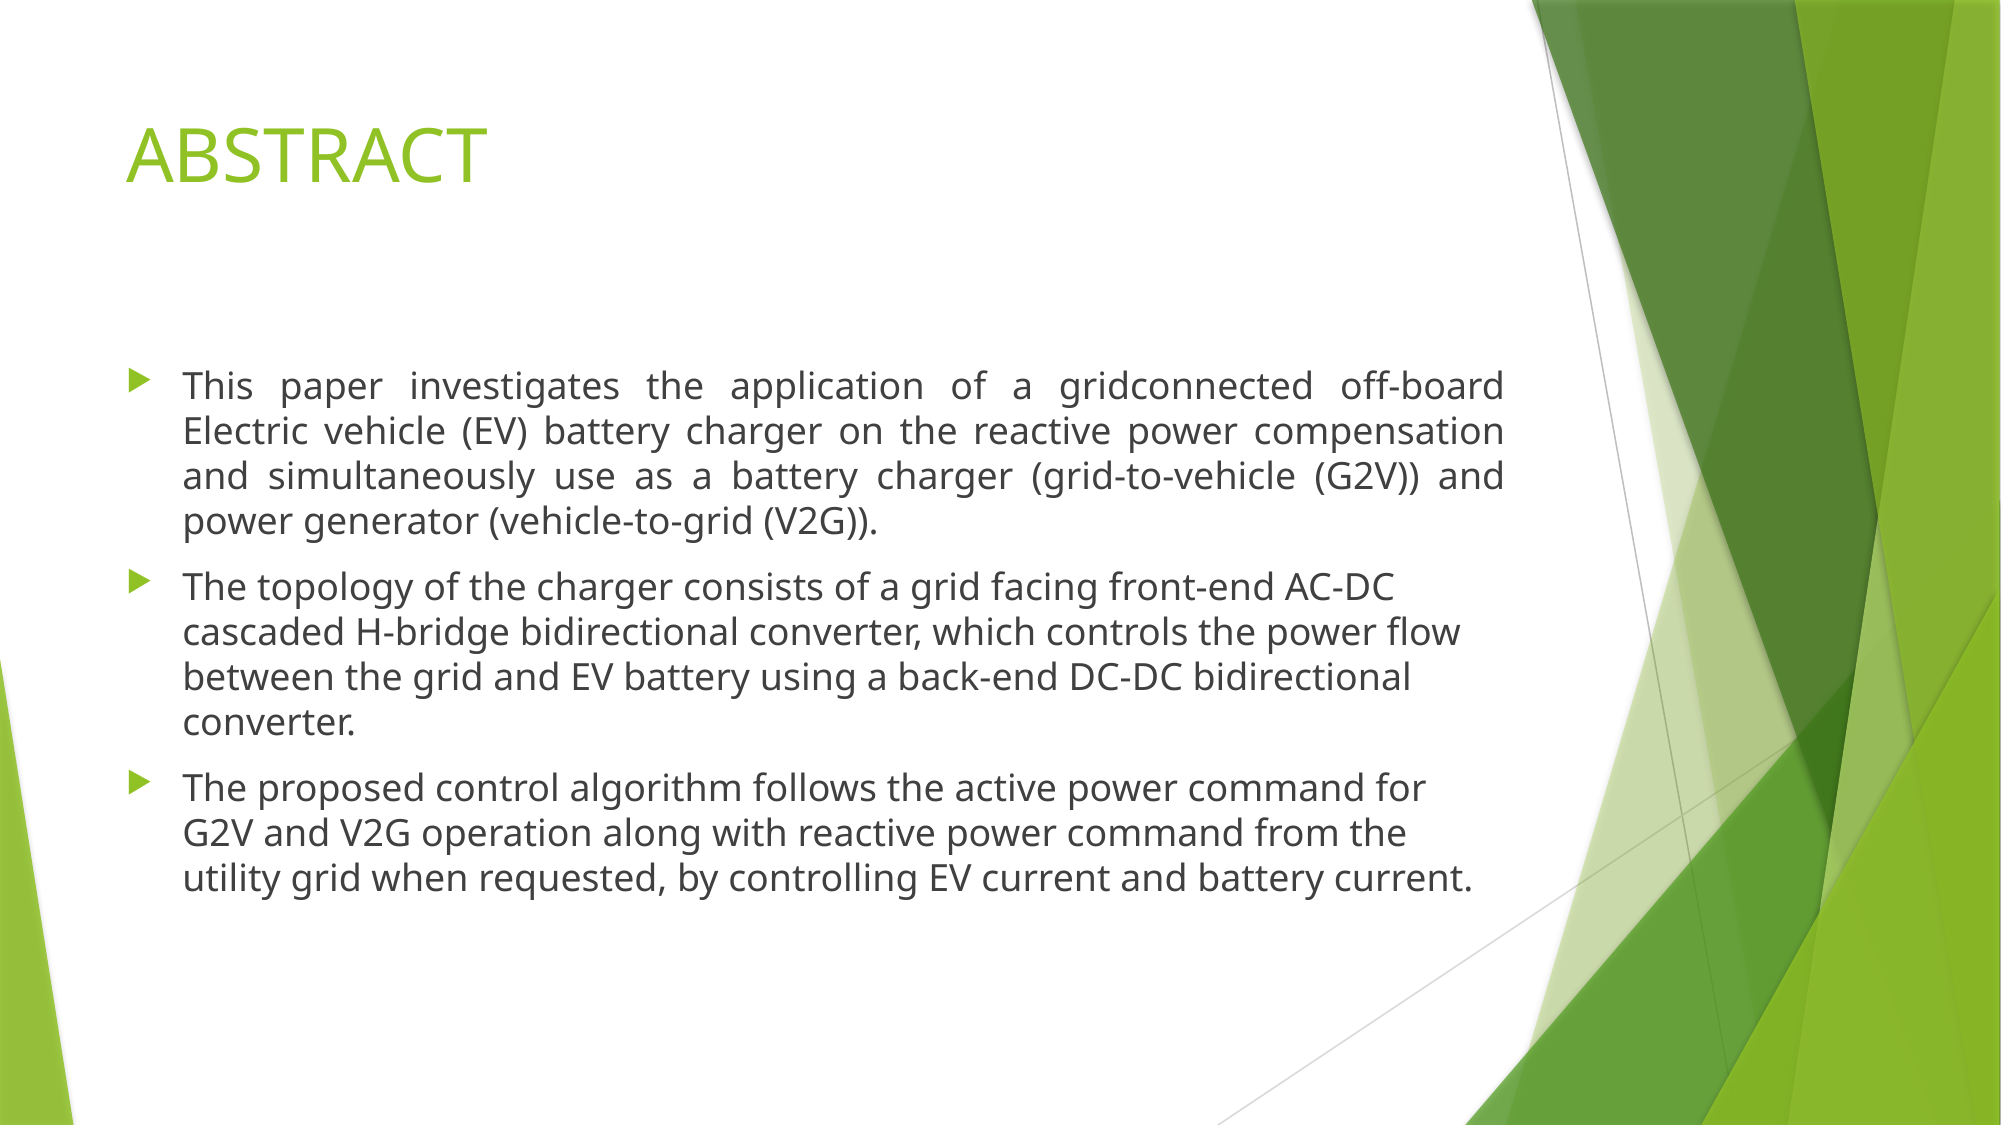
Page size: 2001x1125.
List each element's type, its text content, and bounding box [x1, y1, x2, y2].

list This paper investigates the application of a gridconnected off-board Electric vehicle (EV) battery charger on the reactive power compensation and simultaneously use as a battery charger (grid-to-vehicle (G2V)) and power generator (vehicle-to-grid (V2G)). The topology of the charger consists of a grid facing front-end AC-DC cascaded H-bridge bidirectional converter, which controls the power flow between the grid and EV battery using a back-end DC-DC bidirectional converter. The proposed control algorithm follows the active power command for G2V and V2G operation along with reactive power command from the utility grid when requested, by controlling EV current and battery current. [111, 354, 1522, 992]
title ABSTRACT [111, 99, 1522, 317]
